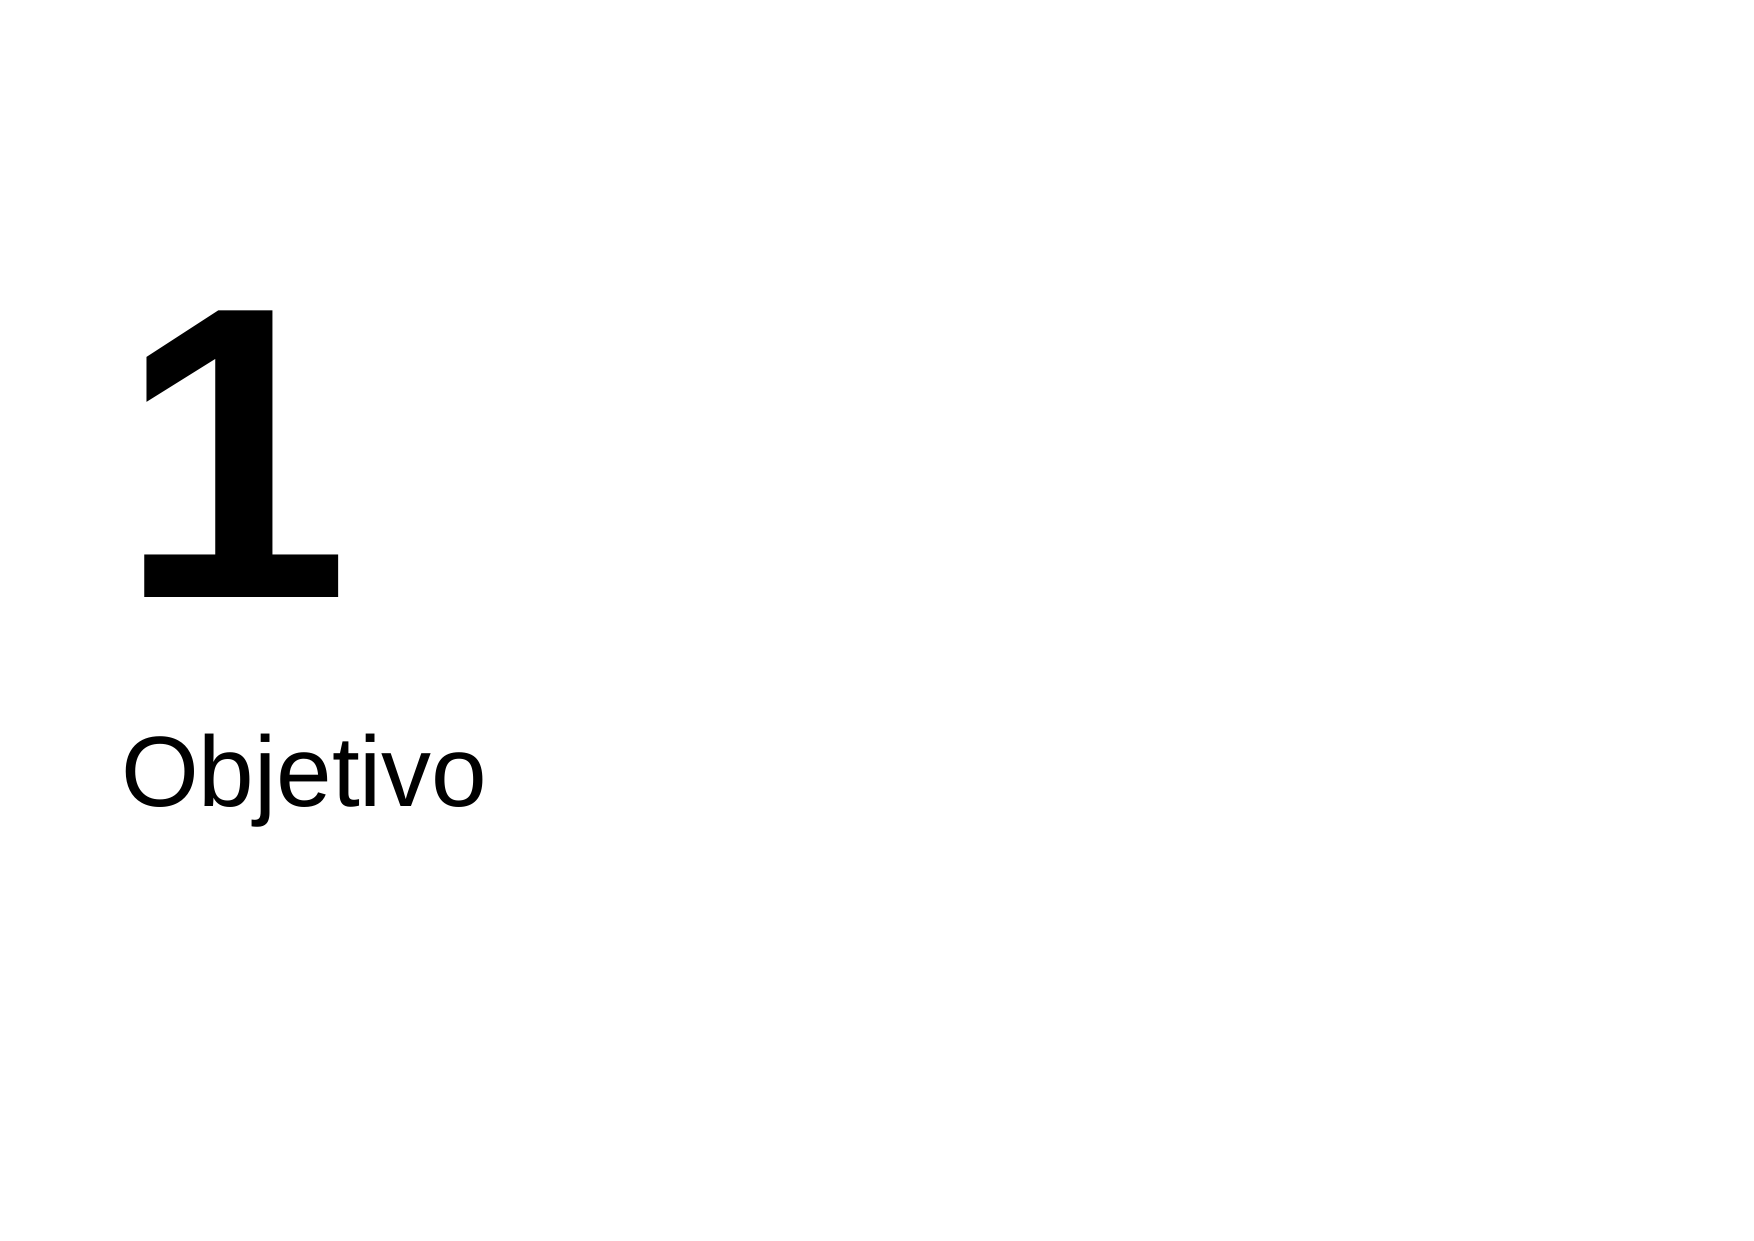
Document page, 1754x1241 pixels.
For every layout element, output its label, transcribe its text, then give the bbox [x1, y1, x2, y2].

list 1 [118, 181, 667, 687]
title Objetivo [121, 706, 1636, 829]
